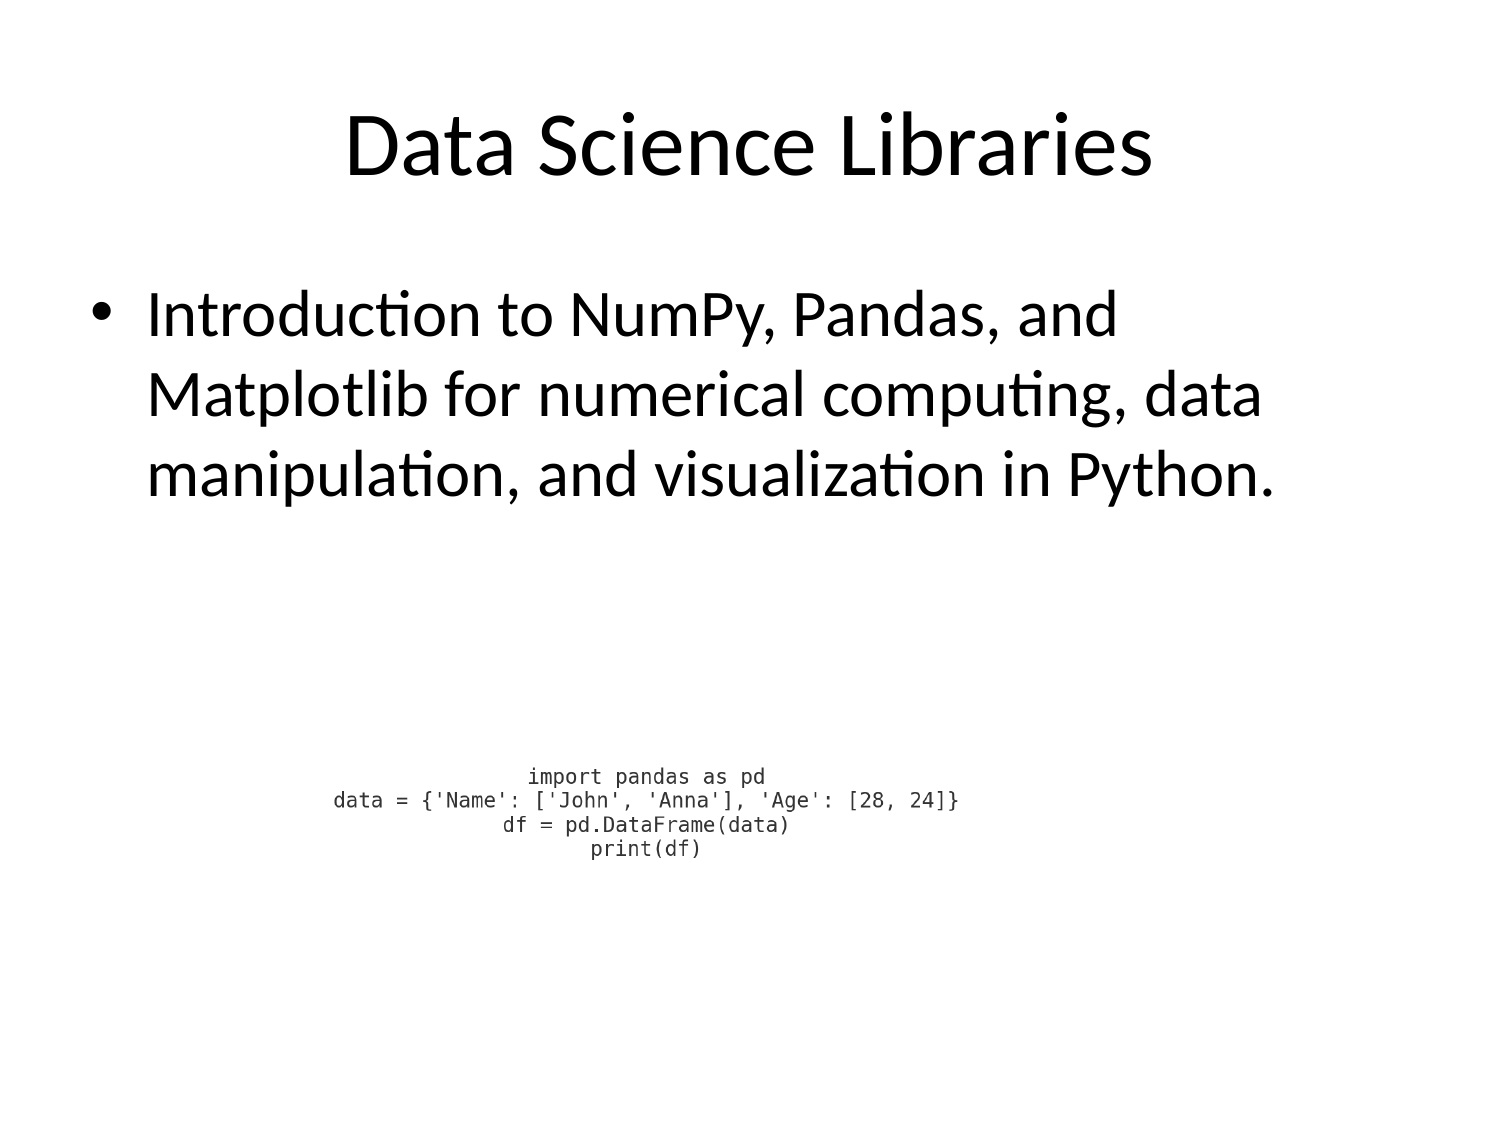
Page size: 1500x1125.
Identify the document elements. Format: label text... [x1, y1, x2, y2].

picture [308, 692, 985, 935]
list Introduction to NumPy, Pandas, and Matplotlib for numerical computing, data manipulation, and visualization in Python. [75, 262, 1425, 1005]
title Data Science Libraries [75, 45, 1425, 233]
